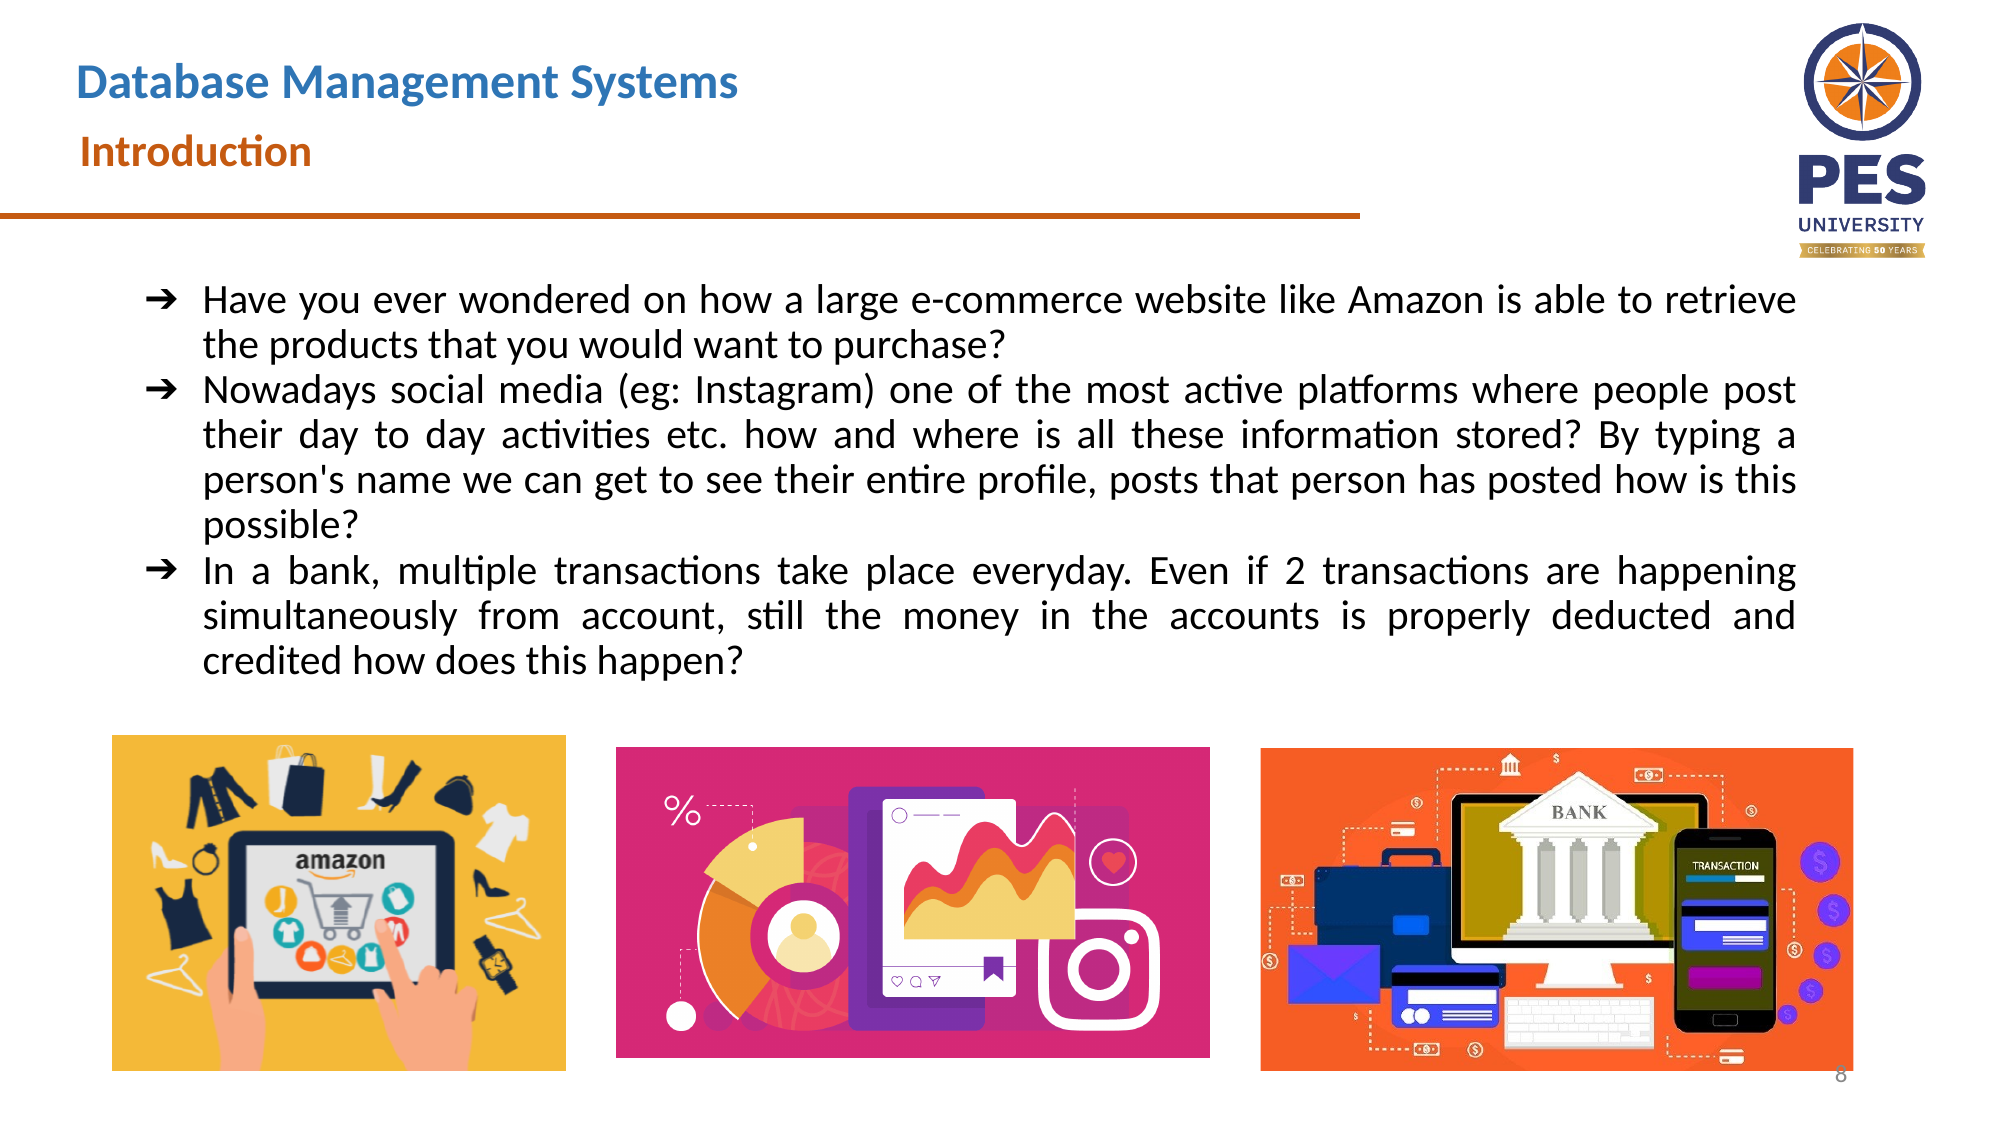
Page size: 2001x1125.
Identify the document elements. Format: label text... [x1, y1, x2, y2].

picture [1260, 748, 1854, 1071]
picture [616, 747, 1210, 1059]
picture [112, 735, 566, 1071]
text_box [64, 242, 1295, 1012]
picture [1799, 23, 1926, 258]
title Introduction [64, 117, 1334, 186]
list Have you ever wondered on how a large e-commerce website like Amazon is able to retrieve the products that you would want to purchase? Nowadays social media (eg: Instagram) one of the most active platforms where people post their day to day activities etc. how and where is all these information stored? By typing a person's name we can get to see their entire profile, posts that person has posted how is this possible? In a bank, multiple transactions take place everyday. Even if 2 transactions are happening simultaneously from account, still the money in the accounts is properly deducted and credited how does this happen? [112, 270, 1813, 984]
slide_number ‹#› [1412, 1042, 1863, 1103]
